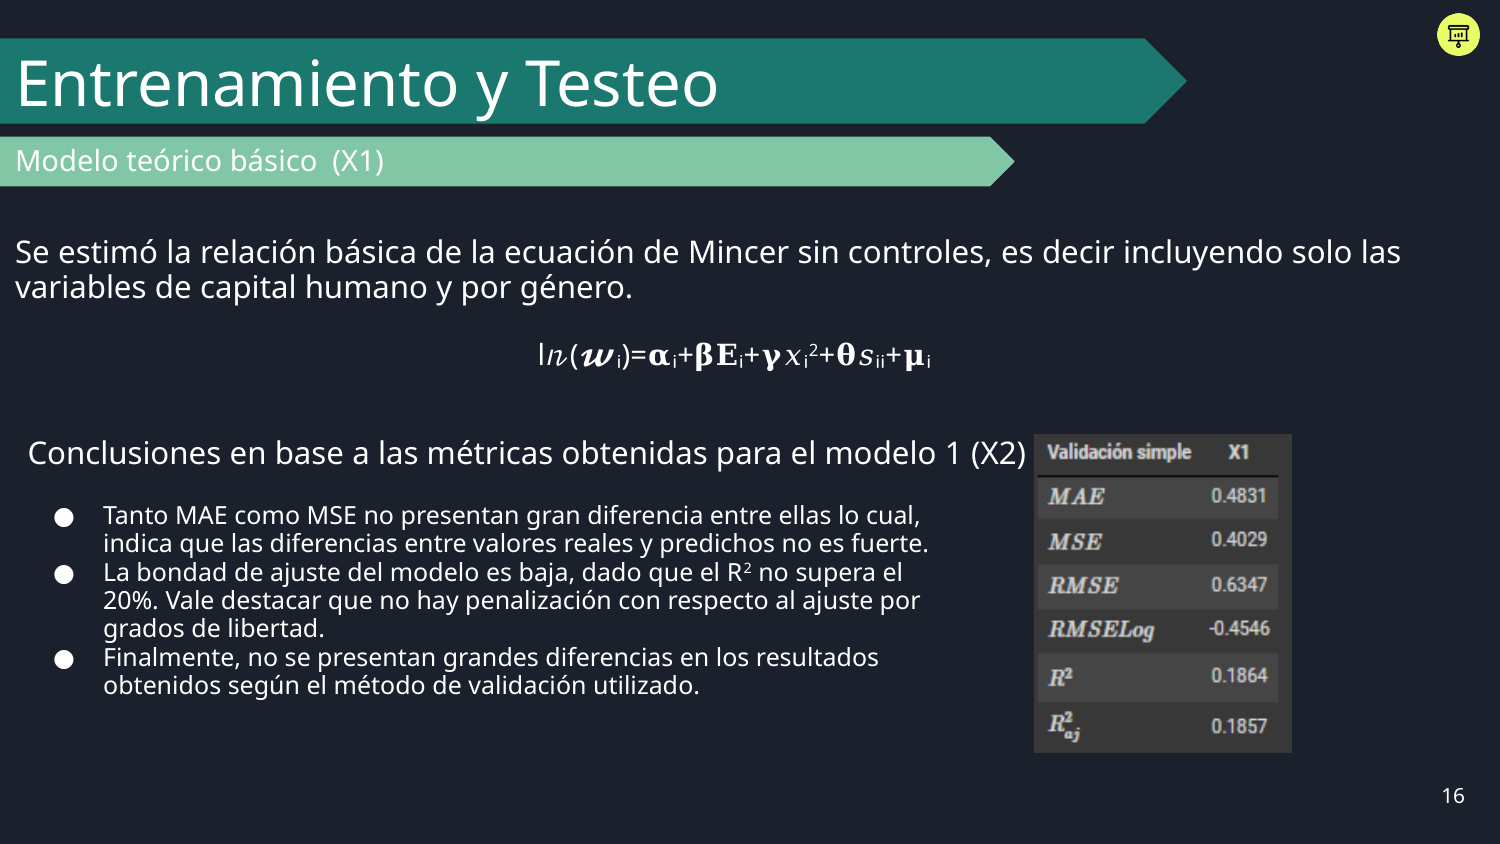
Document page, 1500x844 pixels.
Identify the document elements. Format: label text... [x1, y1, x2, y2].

picture [1033, 434, 1293, 753]
text_box Conclusiones en base a las métricas obtenidas para el modelo 1 (X2) [12, 412, 1482, 486]
text_box Entrenamiento y Testeo [0, 39, 1187, 123]
list Se estimó la relación básica de la ecuación de Mincer sin controles, es decir incluyendo solo las variables de capital humano y por género. l𝓃(𝔀ᵢ)=𝛂ᵢ+𝛃𝐄ᵢ+𝛄𝑥ᵢ2+𝛉𝑠ᵢᵢ+𝛍ᵢ [0, 219, 1470, 372]
slide_number ‹#› [1389, 764, 1480, 830]
text_box Tanto MAE como MSE no presentan gran diferencia entre ellas lo cual, indica que las diferencias entre valores reales y predichos no es fuerte. La bondad de ajuste del modelo es baja, dado que el R2 no supera el 20%. Vale destacar que no hay penalización con respecto al ajuste por grados de libertad. Finalmente, no se presentan grandes diferencias en los resultados obtenidos según el método de validación utilizado. [13, 486, 950, 716]
picture [1437, 13, 1481, 56]
text_box Modelo teórico básico (X1) [0, 137, 1014, 186]
